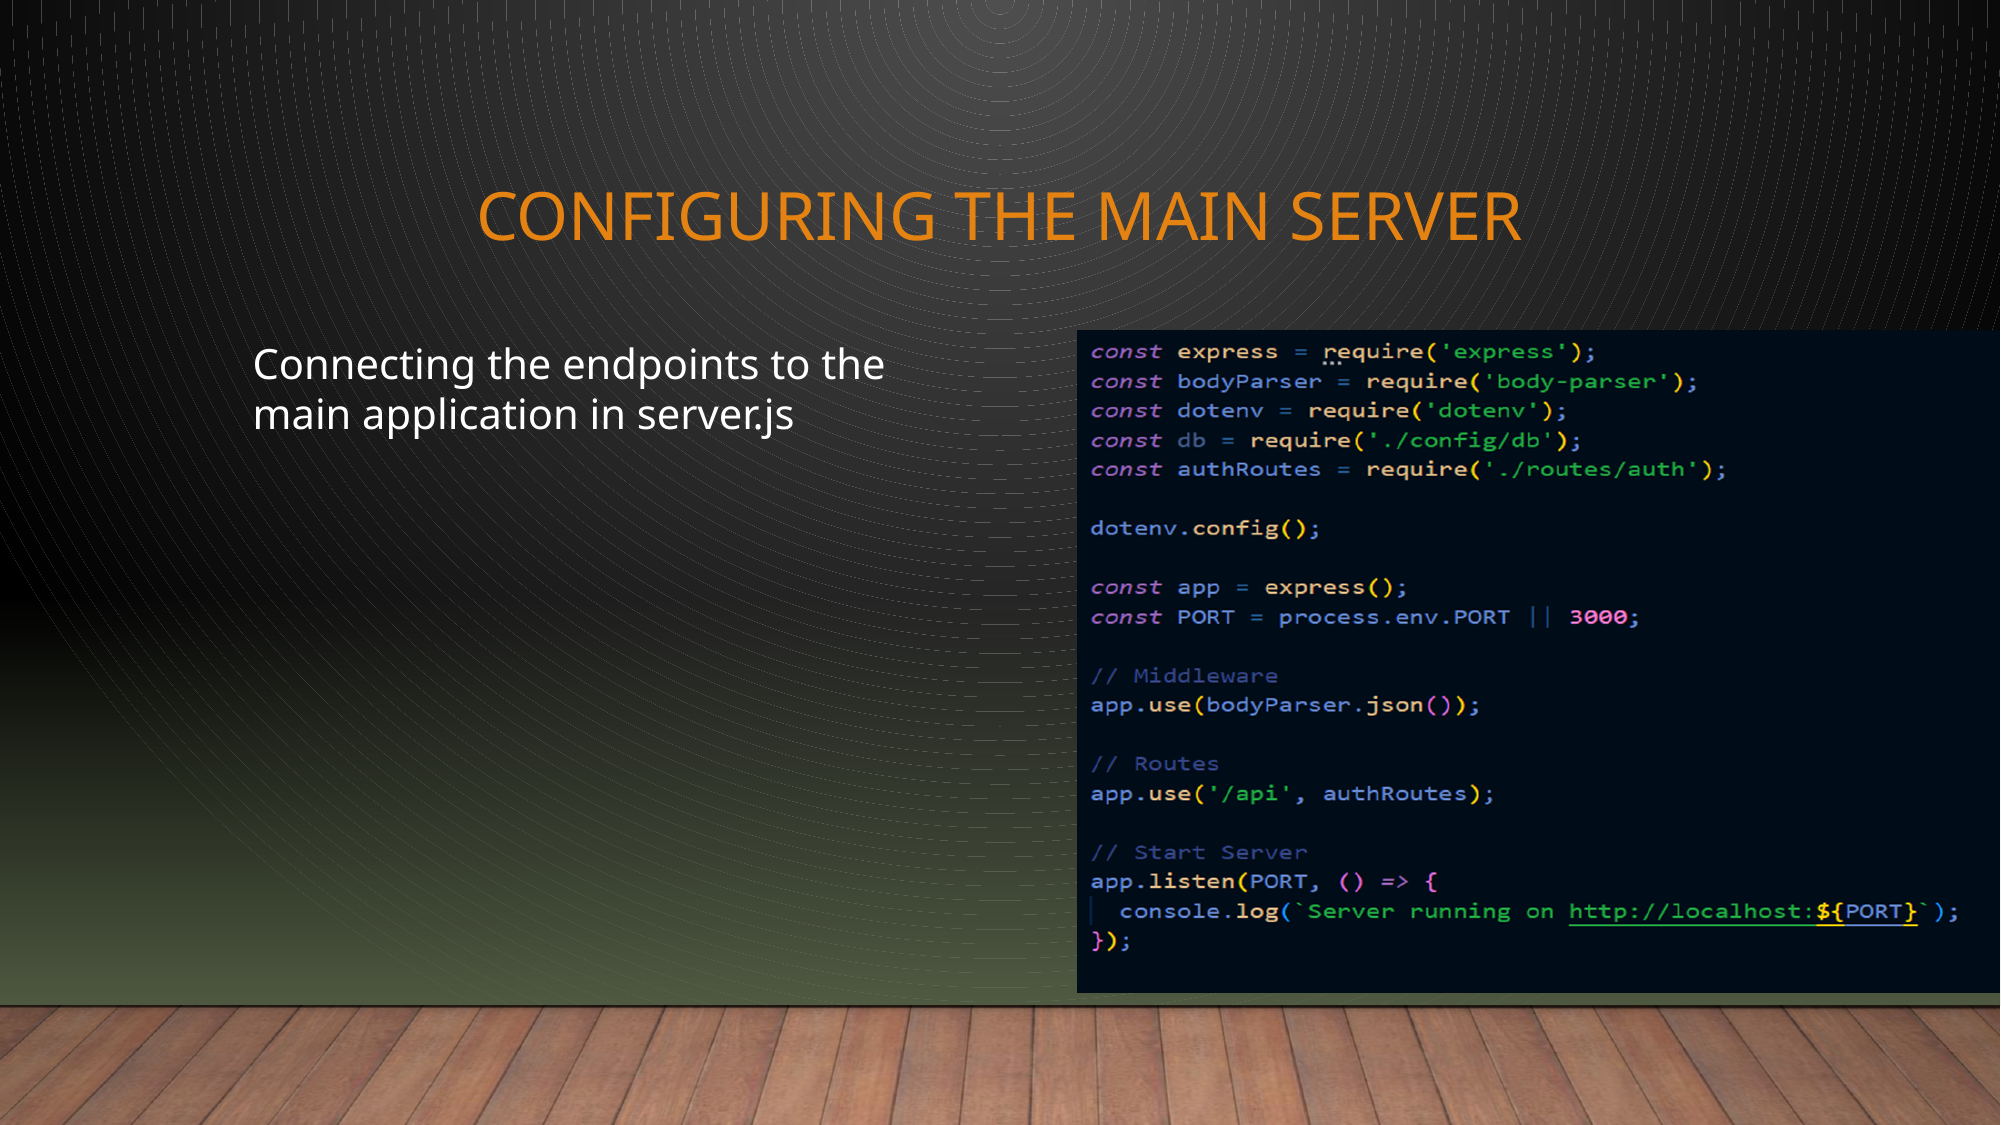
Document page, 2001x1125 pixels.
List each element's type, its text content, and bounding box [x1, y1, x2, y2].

picture [0, 1005, 2000, 1125]
title Configuring the Main Server [237, 132, 1763, 306]
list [1076, 330, 2000, 994]
list Connecting the endpoints to the main application in server.js [237, 329, 974, 896]
